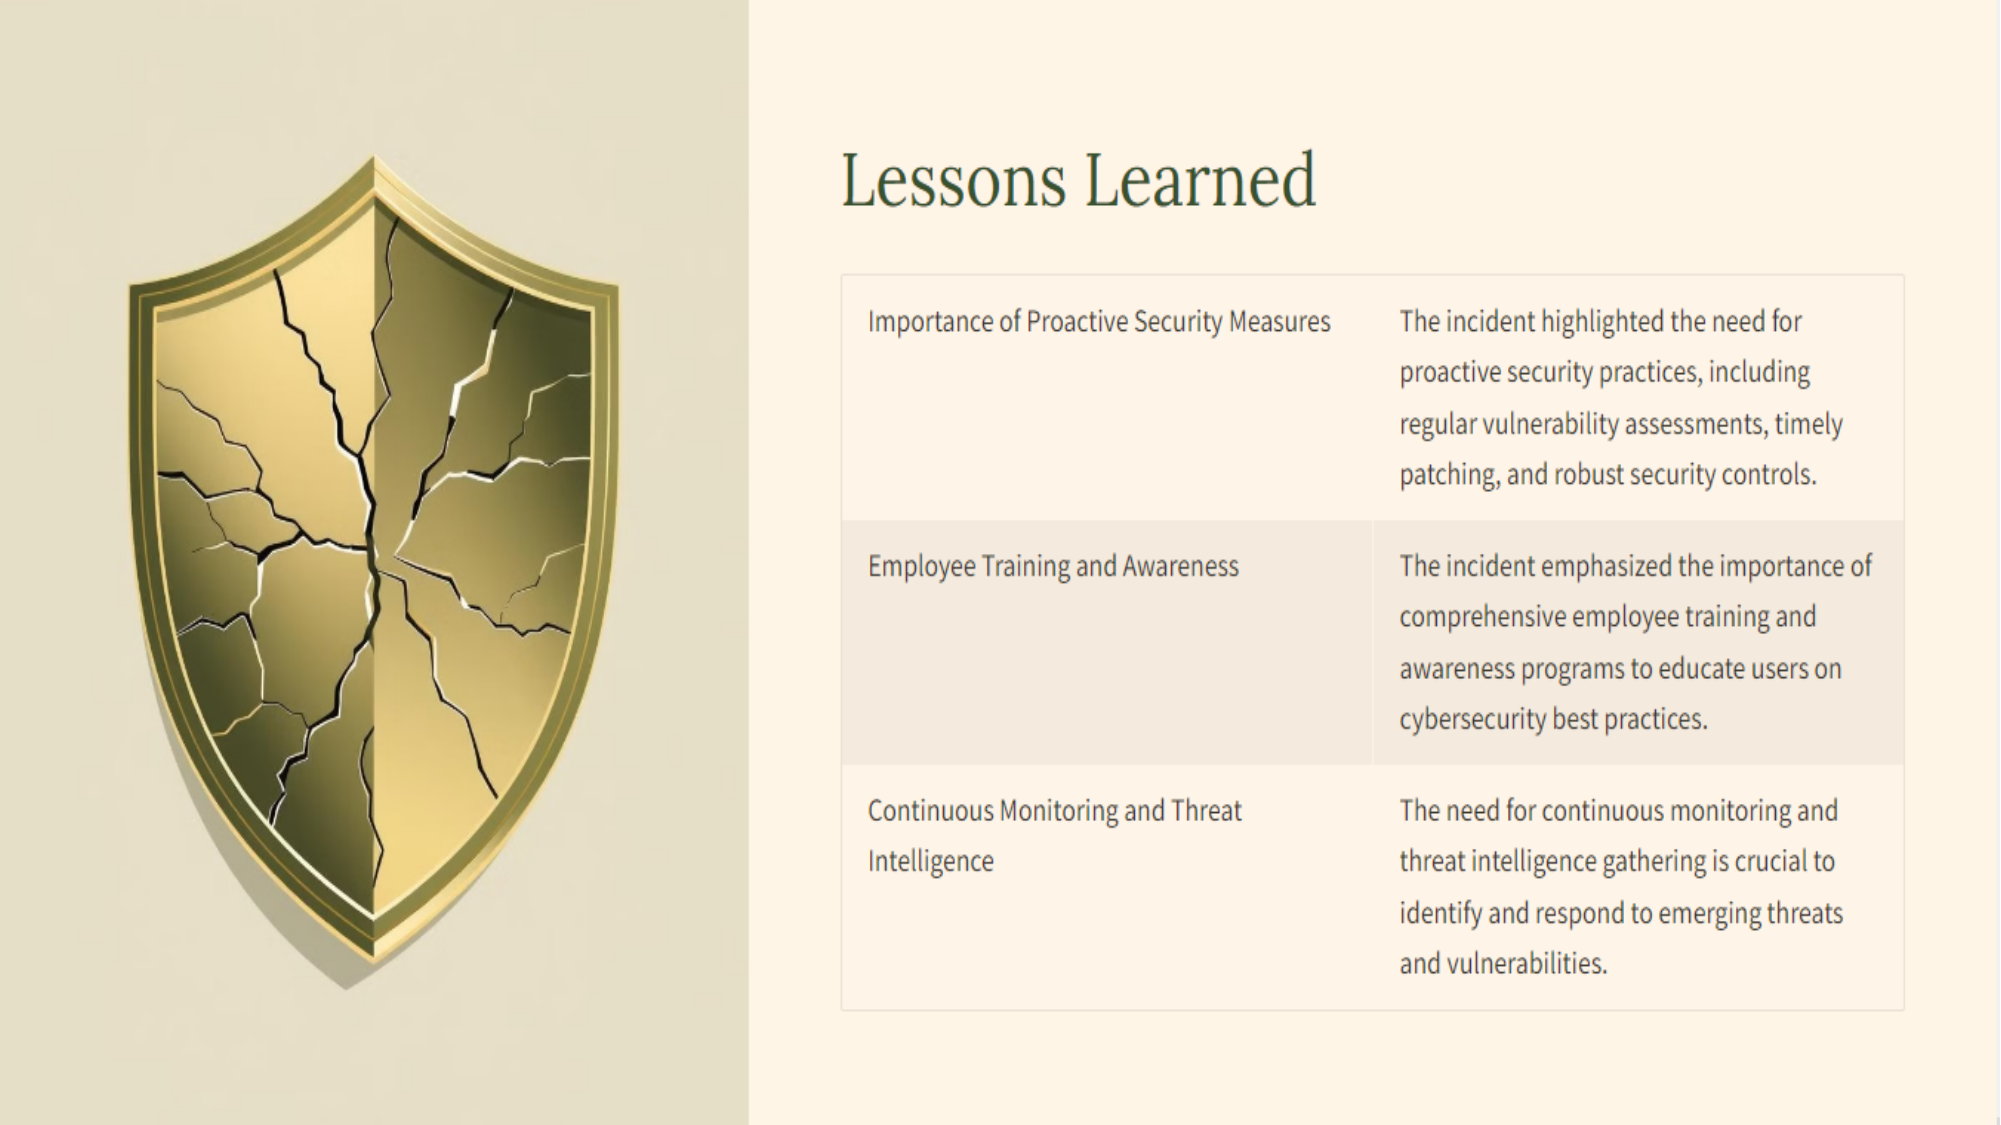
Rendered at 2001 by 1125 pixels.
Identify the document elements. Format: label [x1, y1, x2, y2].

list [0, 0, 2000, 1125]
